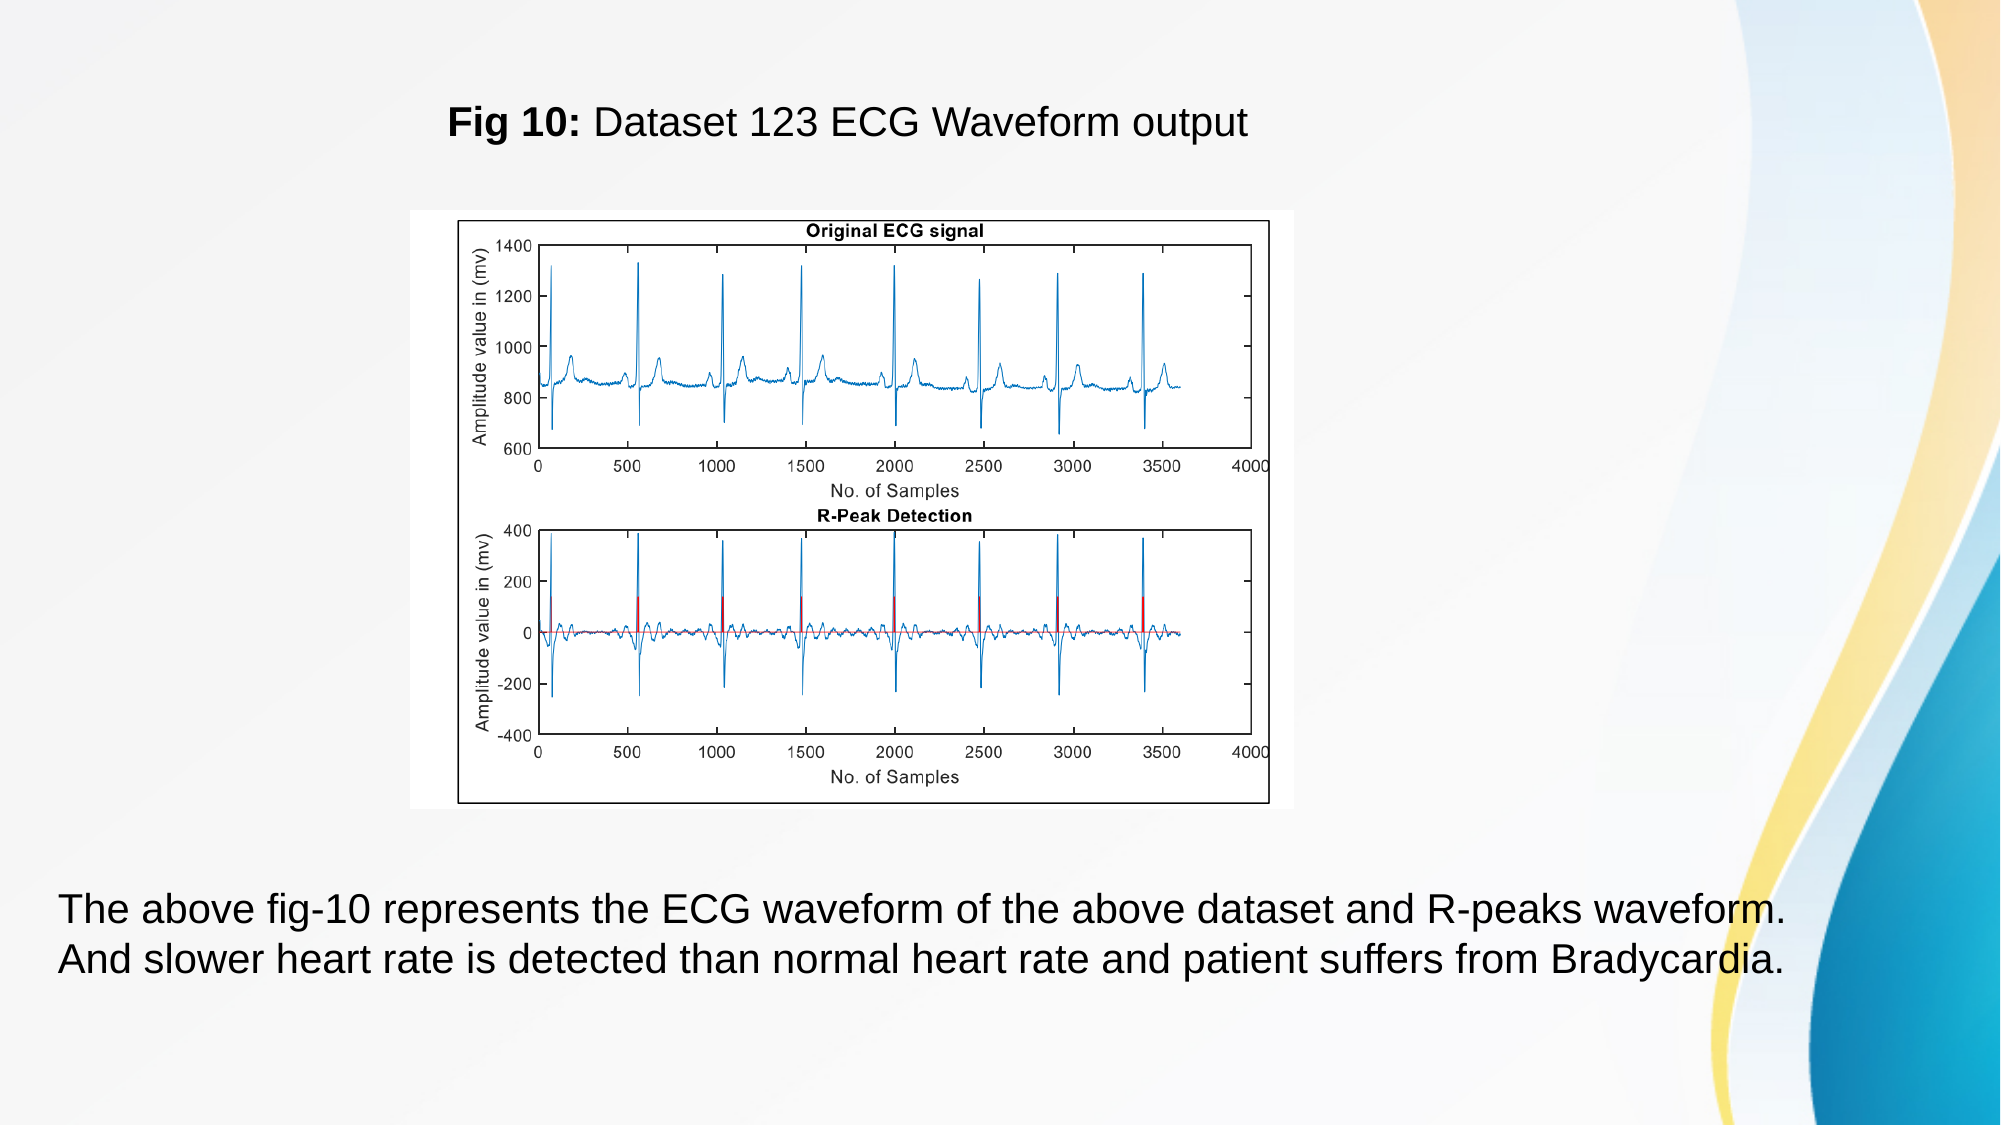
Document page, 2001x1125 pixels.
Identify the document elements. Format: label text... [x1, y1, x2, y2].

list Fig 10: Dataset 123 ECG Waveform output [432, 87, 1362, 184]
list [410, 210, 1294, 809]
title The above fig-10 represents the ECG waveform of the above dataset and R-peaks waveform. And slower heart rate is detected than normal heart rate and patient suffers from Bradycardia. [42, 867, 1844, 995]
picture [0, 0, 2001, 1125]
